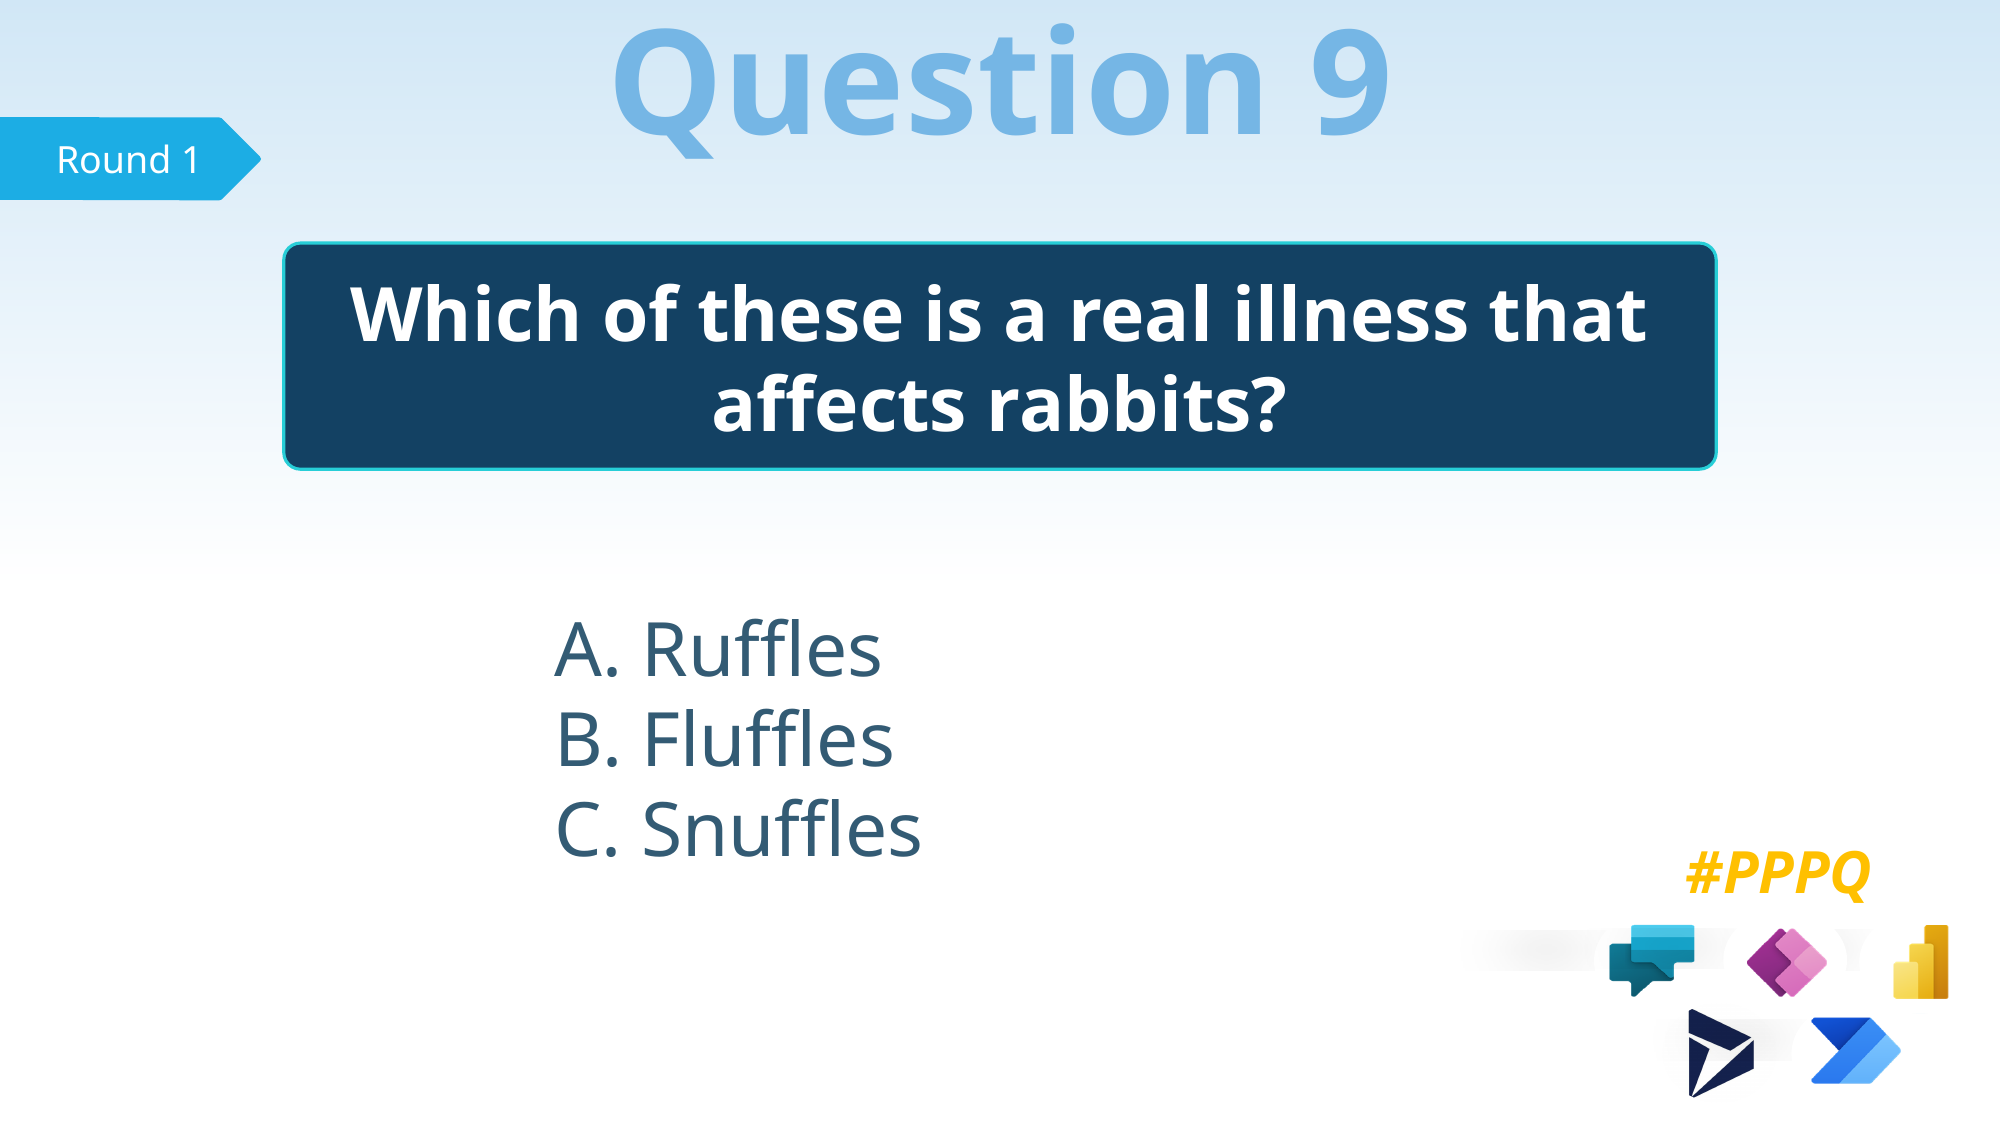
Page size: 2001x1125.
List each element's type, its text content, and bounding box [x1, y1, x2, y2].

picture [1723, 909, 1848, 1011]
picture [1859, 910, 1982, 1014]
text_box Ruffles Fluffles Snuffles [539, 594, 1360, 880]
picture [1594, 911, 1712, 1011]
picture [1791, 1001, 1914, 1107]
text_box Question 9 [249, 0, 1750, 169]
text_box Which of these is a real illness that affects rabbits? [282, 241, 1718, 471]
picture [1663, 1003, 1776, 1103]
